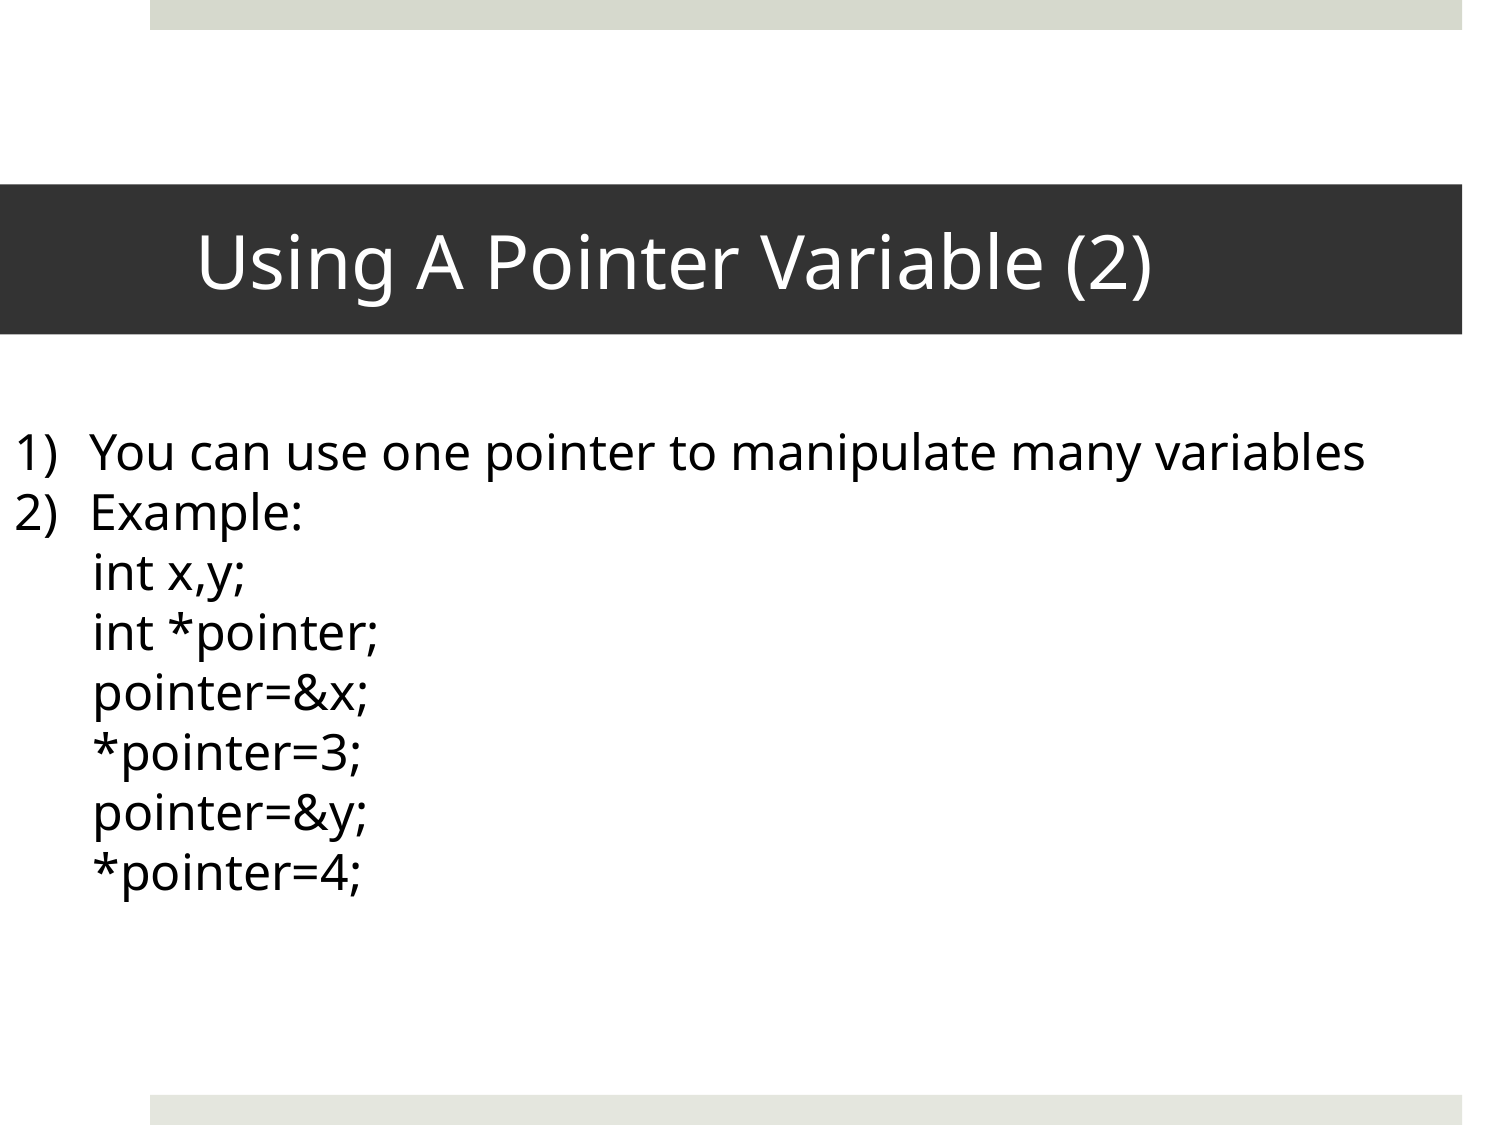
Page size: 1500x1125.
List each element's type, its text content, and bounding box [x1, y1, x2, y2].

title Using A Pointer Variable (2) [0, 184, 1463, 335]
text_box You can use one pointer to manipulate many variables Example: int x,y; int *pointer; pointer=&x; *pointer=3; pointer=&y; *pointer=4; [0, 412, 1500, 908]
